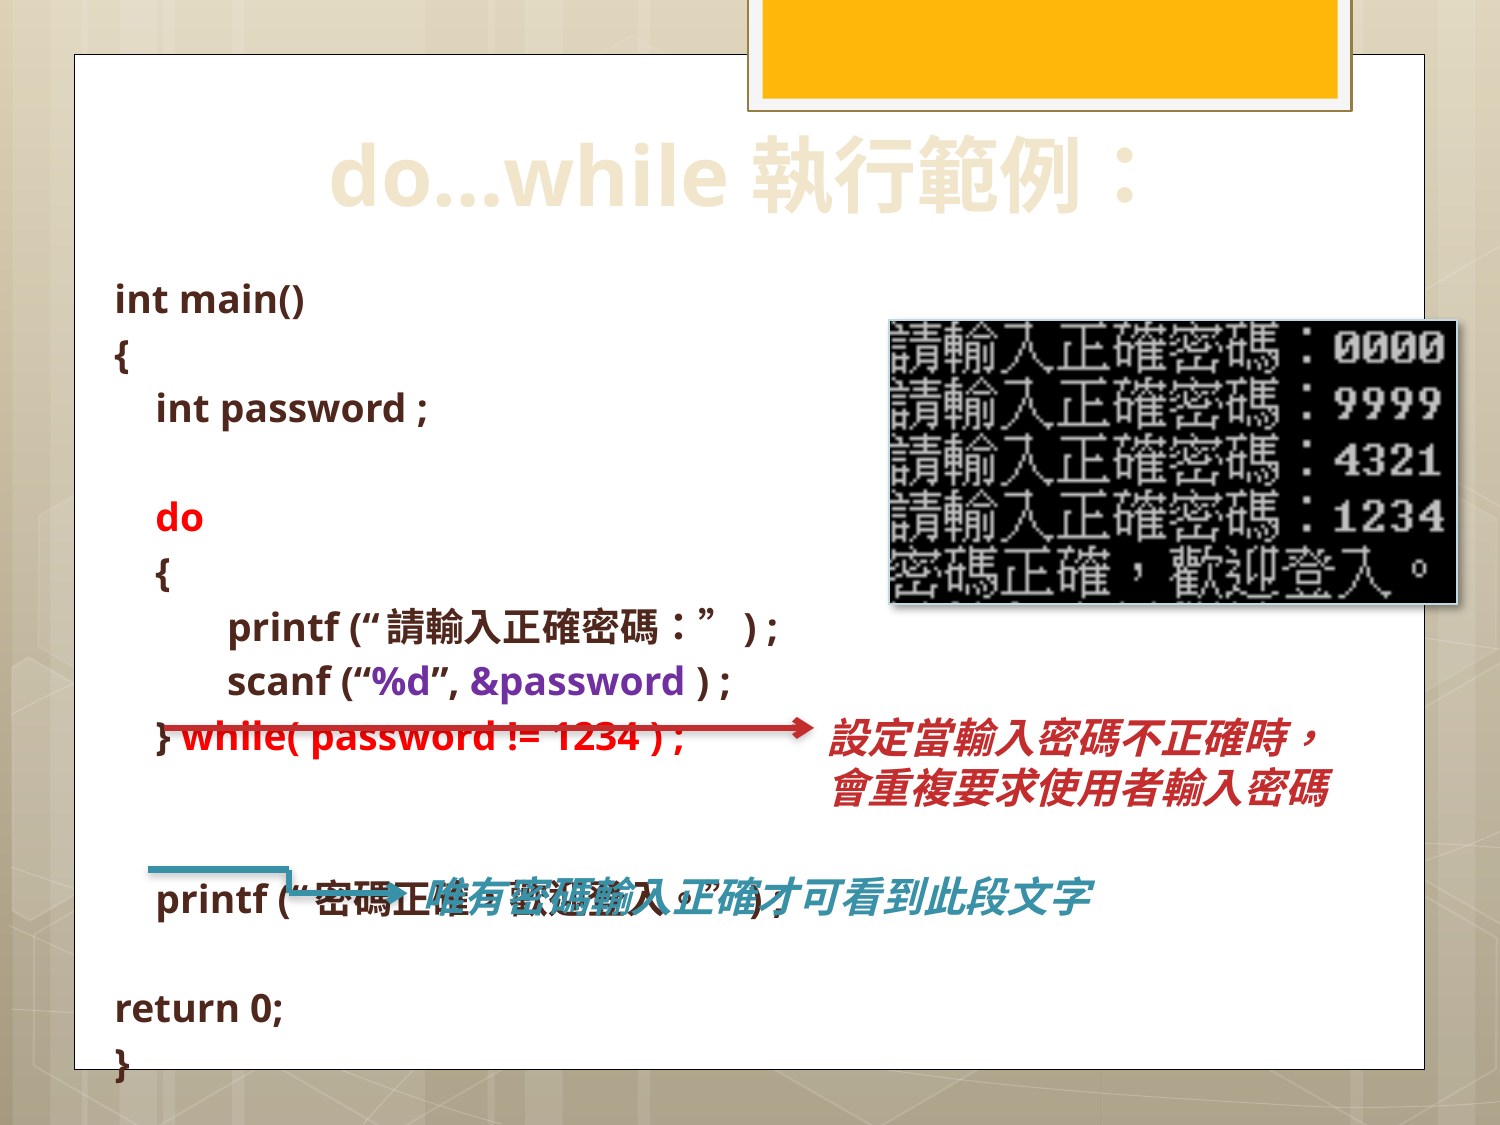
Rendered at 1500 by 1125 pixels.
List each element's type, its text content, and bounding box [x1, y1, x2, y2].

text_box do…while執行範例： [171, 42, 1324, 231]
picture [889, 320, 1457, 604]
list int main() { int password ; do { printf (“請輸入正確密碼：”) ; scanf (“%d”, &password ) ; } while( password != 1234 ) ; printf (“密碼正確，歡迎登入。”) ; return 0; } [88, 267, 1439, 1094]
text_box 唯有密碼輸入正確才可看到此段文字 [407, 863, 1152, 928]
text_box 設定當輸入密碼不正確時， 會重複要求使用者輸入密碼 [811, 704, 1342, 819]
